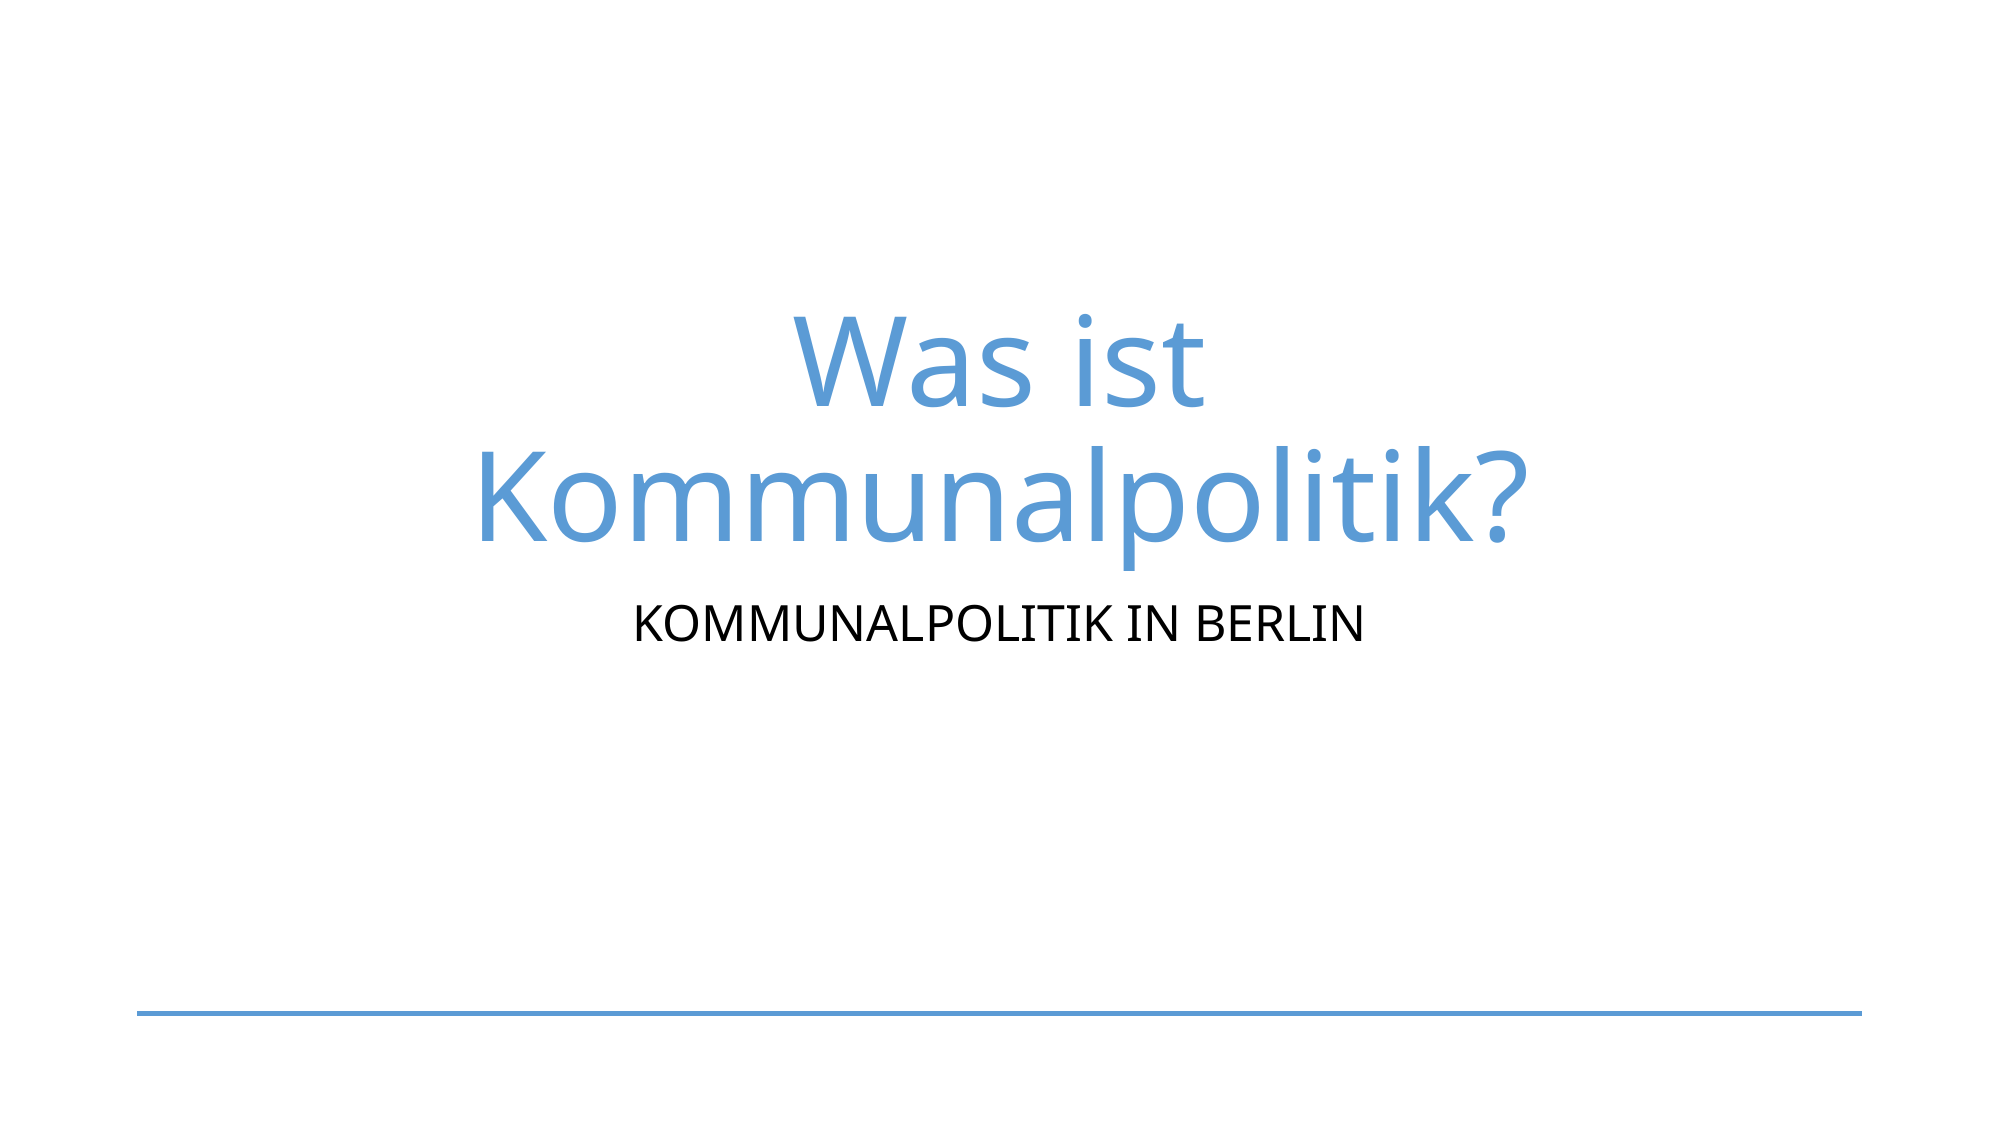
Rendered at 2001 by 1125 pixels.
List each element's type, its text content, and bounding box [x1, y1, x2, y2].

title Was ist Kommunalpolitik? [249, 184, 1750, 576]
subtitle KOMMUNALPOLITIK IN BERLIN [249, 590, 1750, 863]
